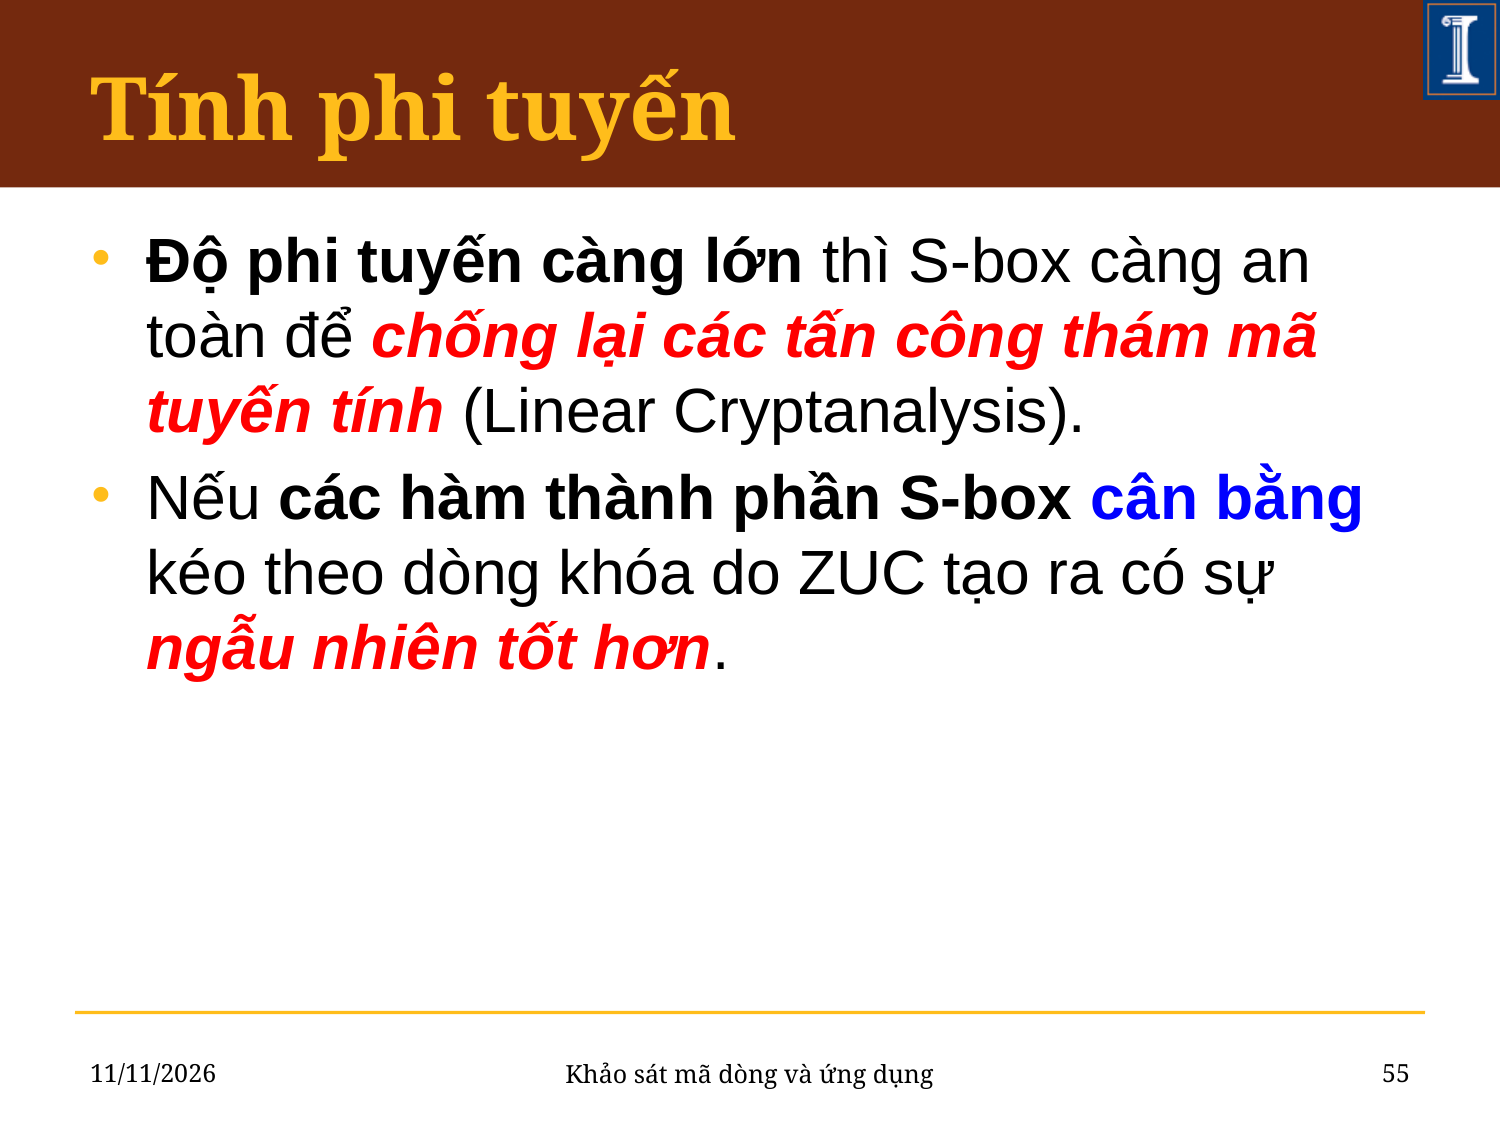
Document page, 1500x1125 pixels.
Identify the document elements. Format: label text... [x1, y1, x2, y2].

list Độ phi tuyến càng lớn thì S-box càng an toàn để chống lại các tấn công thám mã tuyến tính (Linear Cryptanalysis). Nếu các hàm thành phần S-box cân bằng kéo theo dòng khóa do ZUC tạo ra có sự ngẫu nhiên tốt hơn. [74, 212, 1426, 1006]
title Tính phi tuyến [74, 45, 1426, 188]
footer Khảo sát mã dòng và ứng dụng [512, 1024, 988, 1101]
slide_number 55 [1074, 1023, 1426, 1100]
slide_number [74, 1023, 426, 1100]
